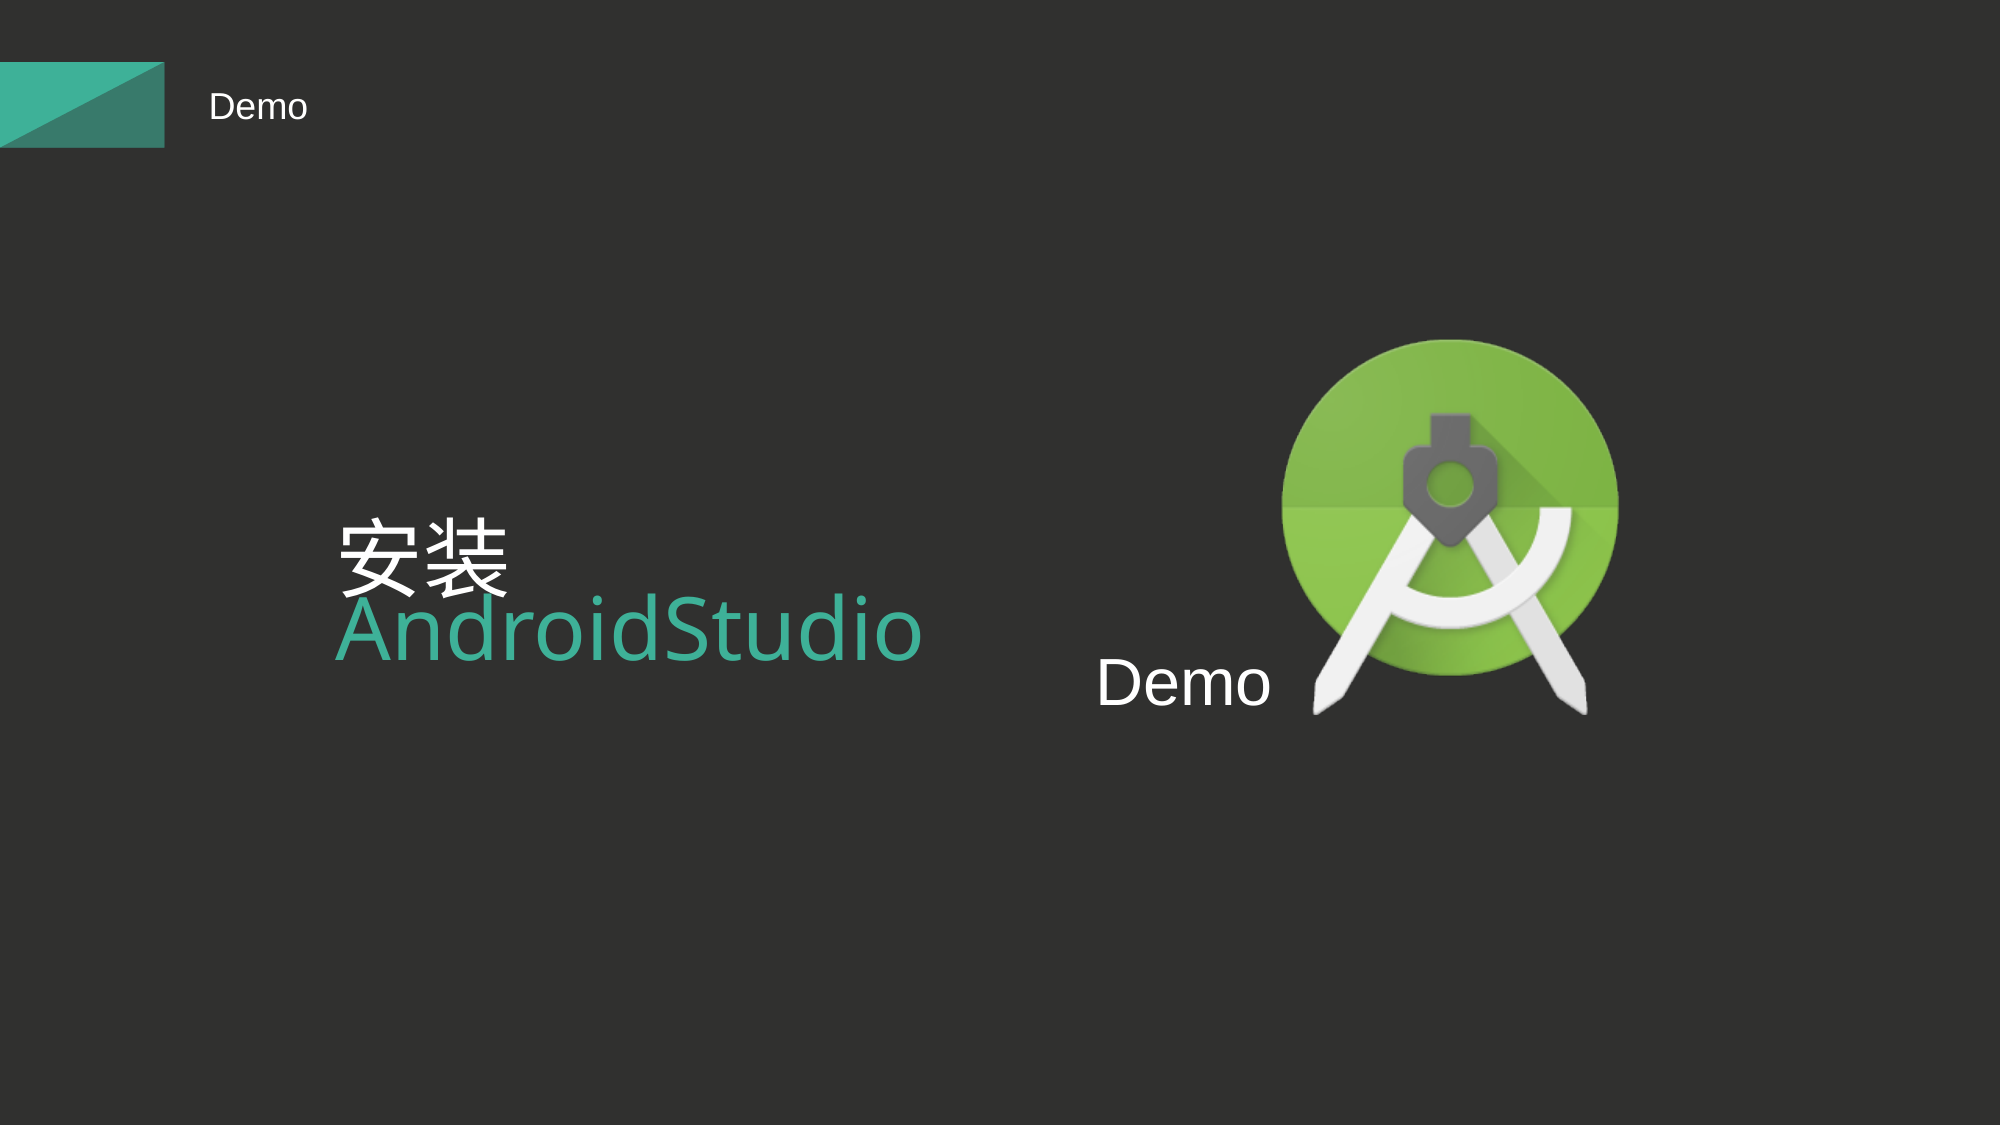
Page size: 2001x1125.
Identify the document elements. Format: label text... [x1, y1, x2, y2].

text_box 安装 AndroidStudio [315, 463, 1010, 754]
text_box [0, 61, 165, 148]
text_box Demo [1080, 631, 1244, 726]
text_box Demo [193, 74, 324, 135]
picture [1249, 326, 1651, 728]
